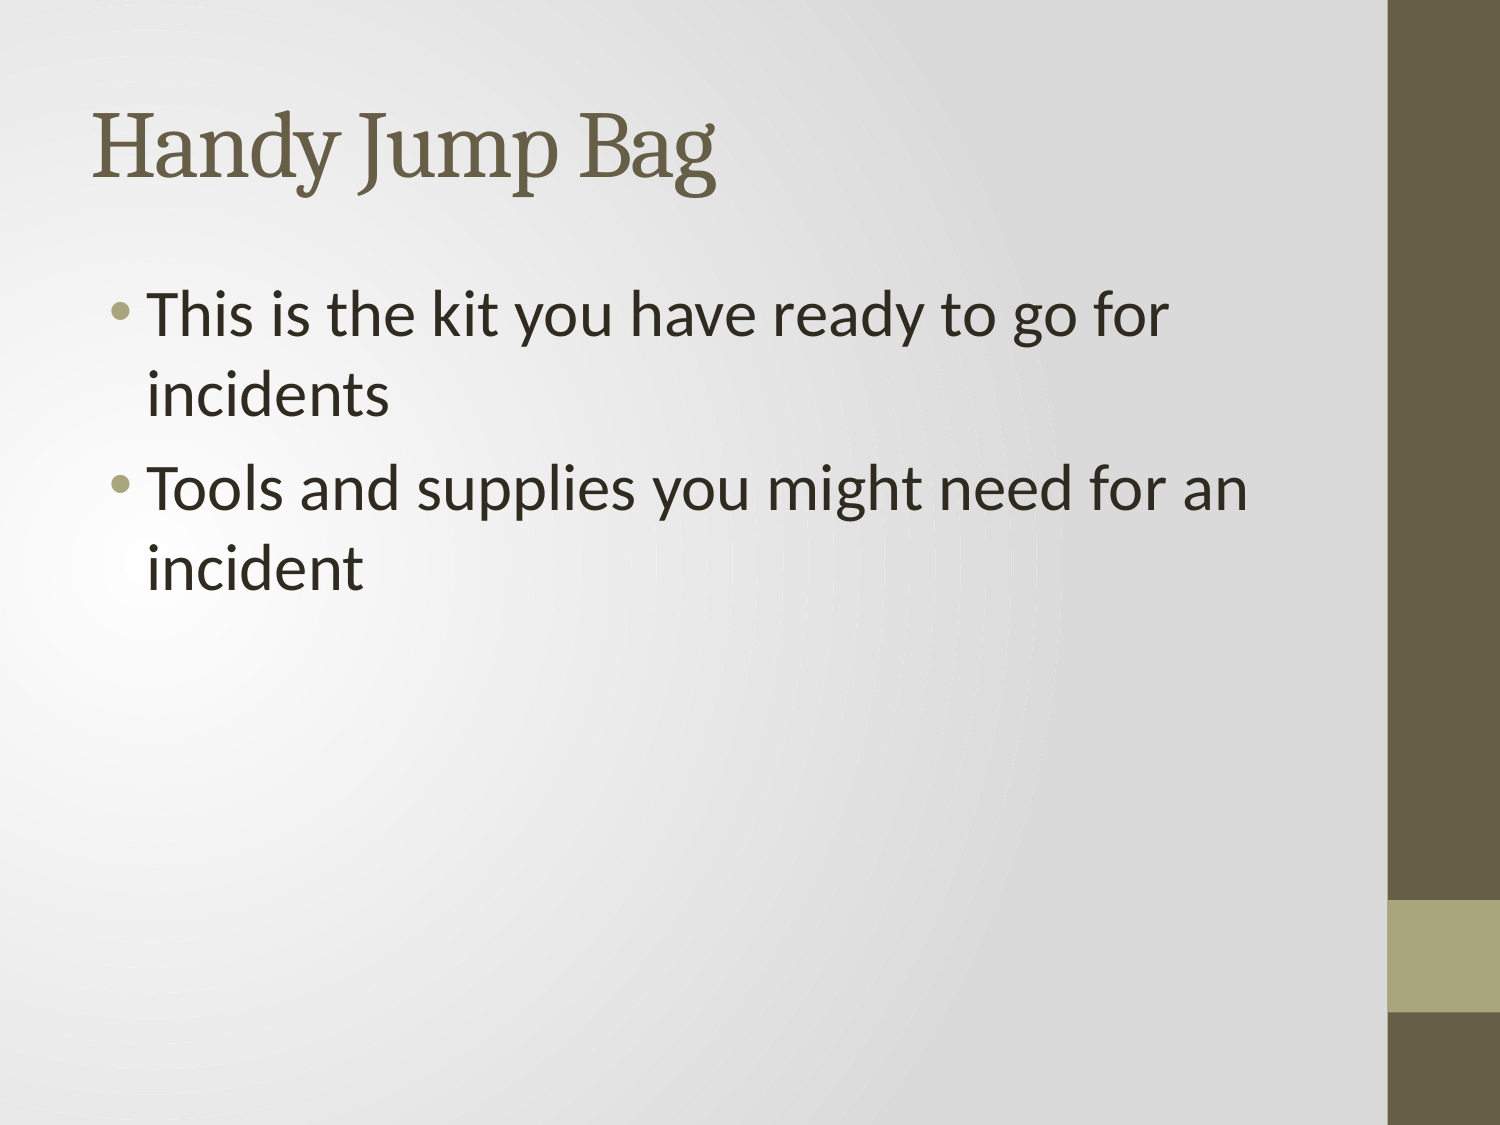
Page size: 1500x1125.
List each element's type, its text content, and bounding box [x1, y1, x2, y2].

list This is the kit you have ready to go for incidents Tools and supplies you might need for an incident [75, 262, 1325, 1050]
title Handy Jump Bag [75, 45, 1325, 233]
